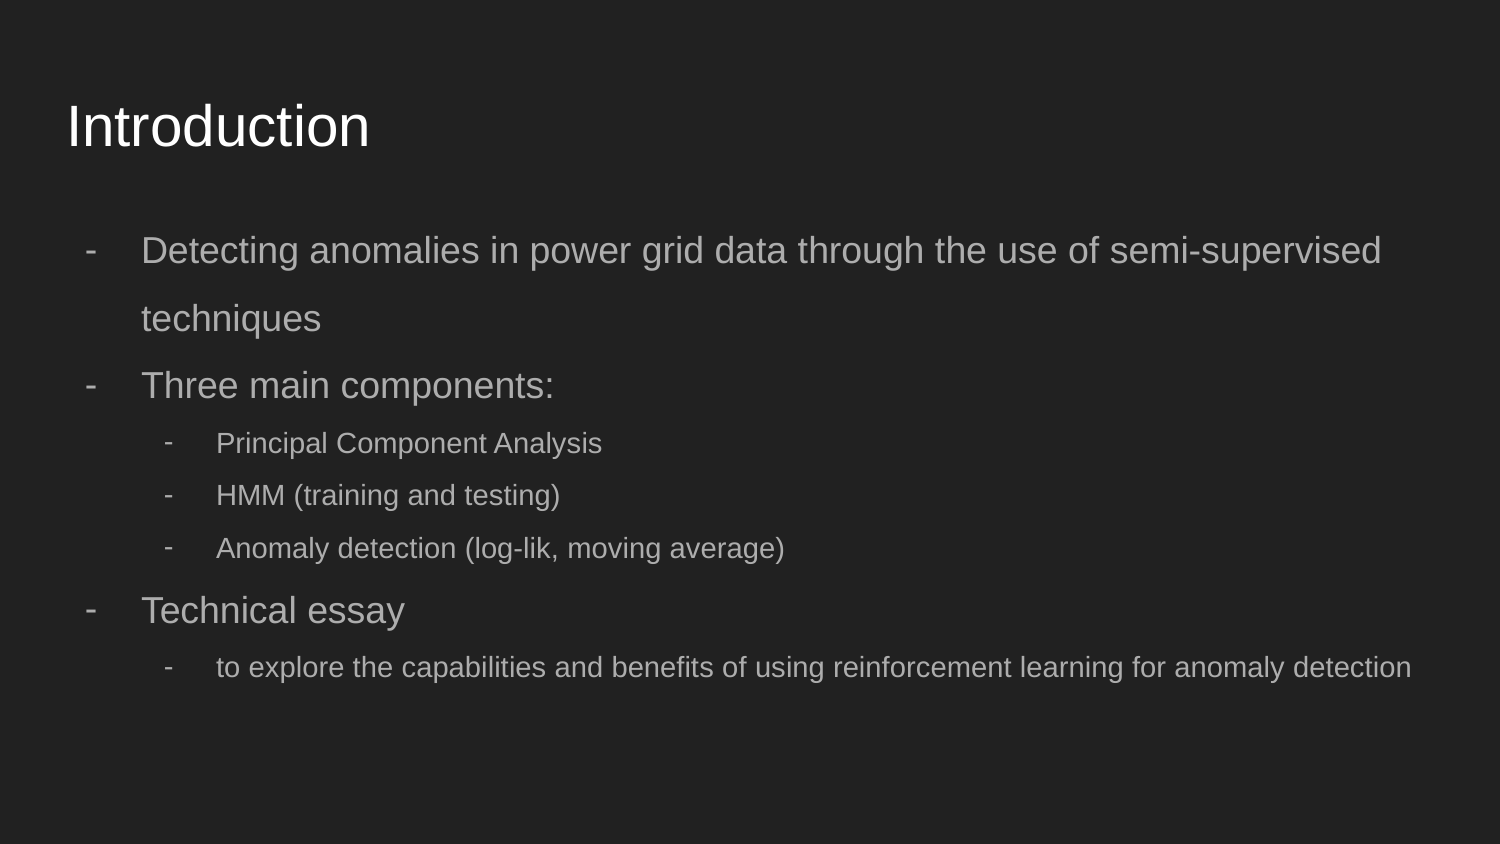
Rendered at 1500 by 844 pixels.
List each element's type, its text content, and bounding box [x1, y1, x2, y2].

title Introduction [51, 72, 1449, 167]
list Detecting anomalies in power grid data through the use of semi-supervised techniques Three main components: Principal Component Analysis HMM (training and testing) Anomaly detection (log-lik, moving average) Technical essay to explore the capabilities and benefits of using reinforcement learning for anomaly detection [51, 189, 1449, 750]
